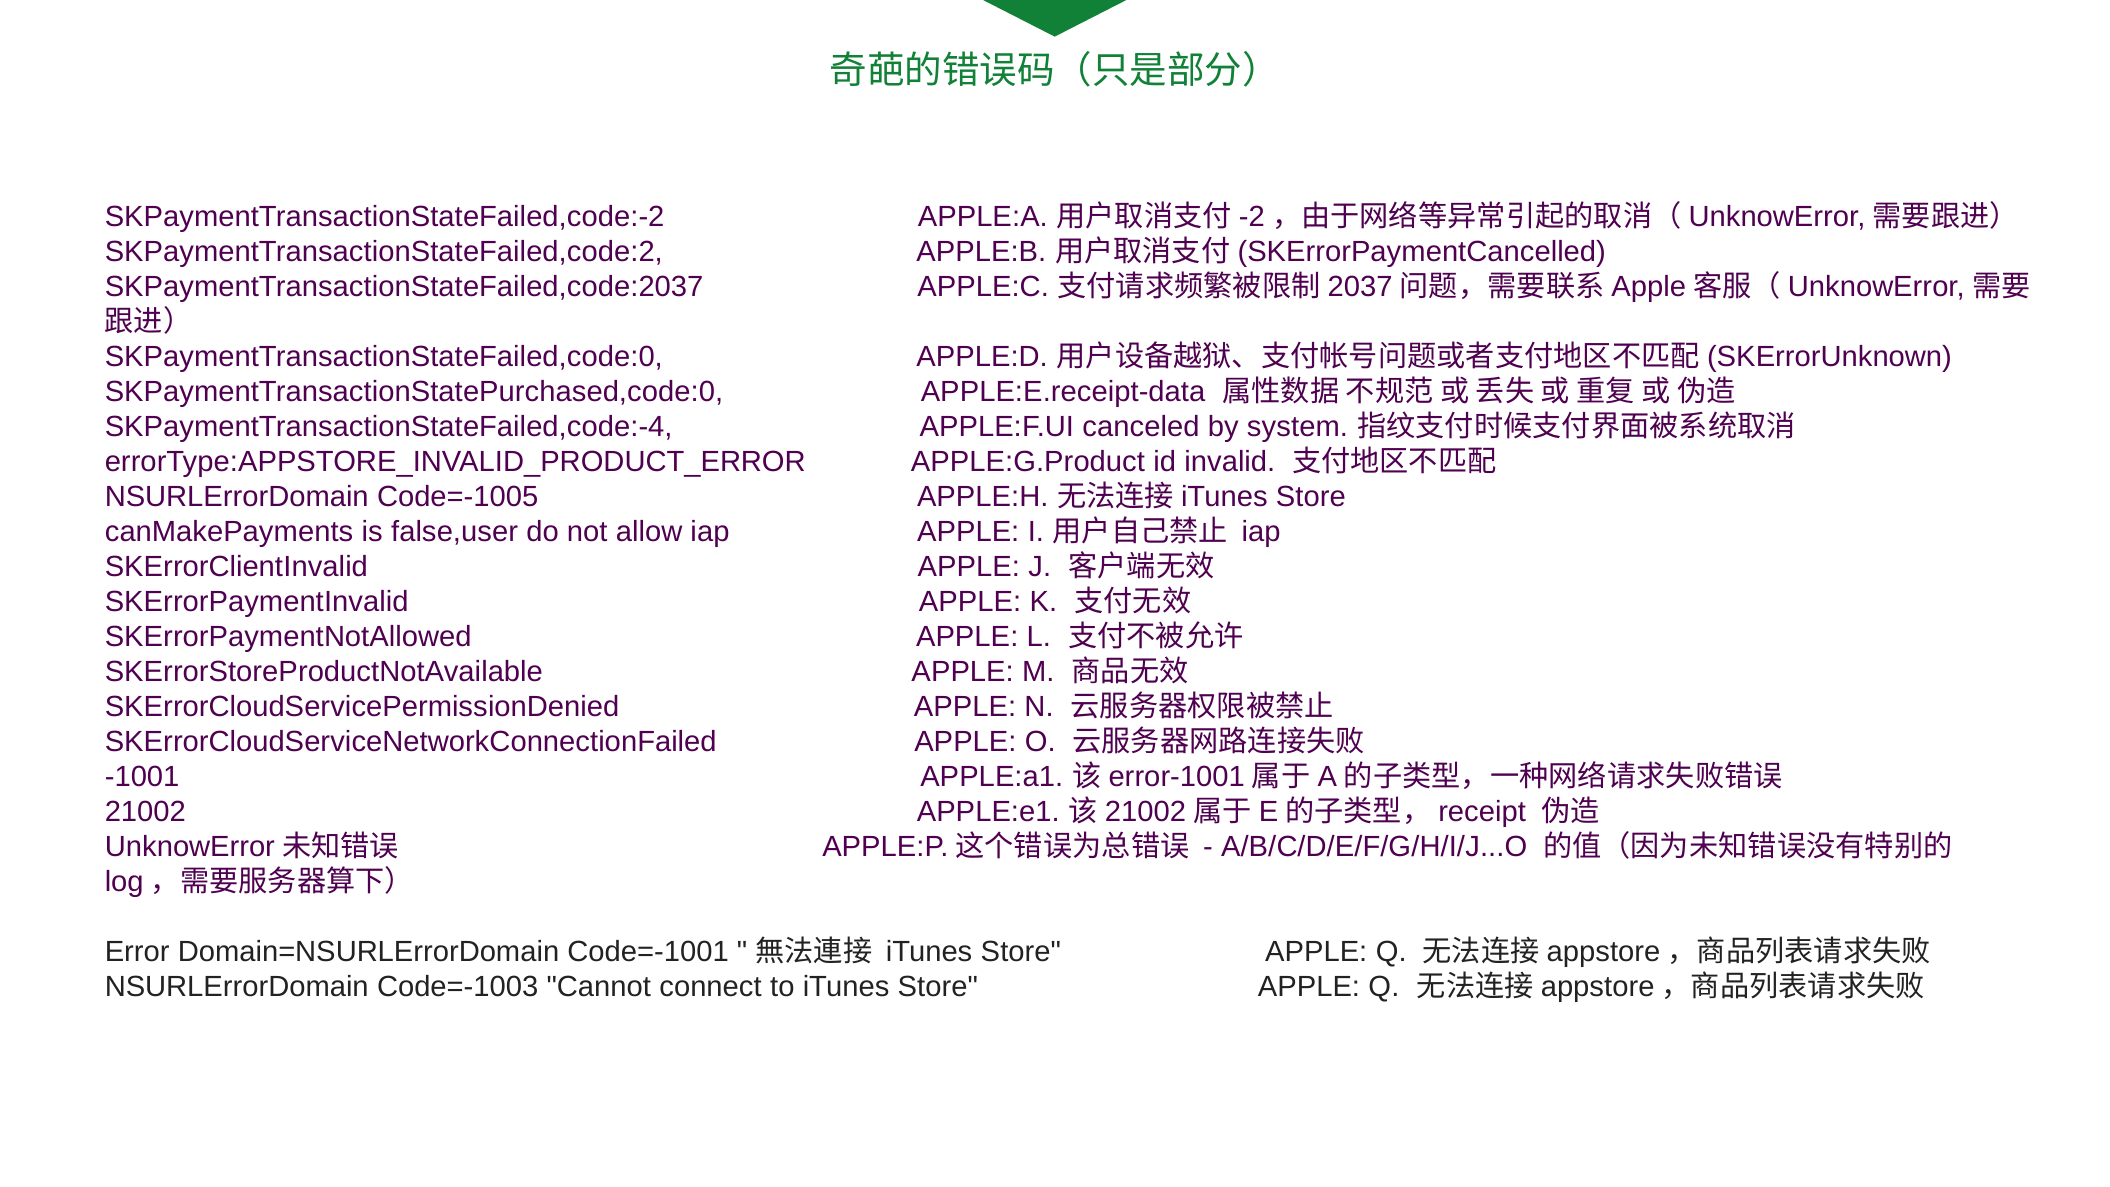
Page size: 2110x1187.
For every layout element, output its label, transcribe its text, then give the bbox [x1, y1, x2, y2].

text_box SKPaymentTransactionStateFailed,code:-2 APPLE:A.用户取消支付-2，由于网络等异常引起的取消（UnknowError,需要跟进） SKPaymentTransactionStateFailed,code:2, APPLE:B.用户取消支付(SKErrorPaymentCancelled) SKPaymentTransactionStateFailed,code:2037 APPLE:C.支付请求频繁被限制2037问题，需要联系Apple客服（UnknowError,需要跟进） SKPaymentTransactionStateFailed,code:0, APPLE:D.用户设备越狱、支付帐号问题或者支付地区不匹配(SKErrorUnknown) SKPaymentTransactionStatePurchased,code:0, APPLE:E.receipt-data 属性数据 不规范 或 丢失 或 重复 或 伪造 SKPaymentTransactionStateFailed,code:-4, APPLE:F.UI canceled by system.指纹支付时候支付界面被系统取消 errorType:APPSTORE_INVALID_PRODUCT_ERROR APPLE:G.Product id invalid. 支付地区不匹配 NSURLErrorDomain Code=-1005 APPLE:H.无法连接iTunes Store canMakePayments is false,user do not allow iap APPLE: I.用户自己禁止 iap SKErrorClientInvalid APPLE: J. 客户端无效 SKErrorPaymentInvalid APPLE: K. 支付无效 SKErrorPaymentNotAllowed APPLE: L. 支付不被允许 SKErrorStoreProductNotAvailable APPLE: M. 商品无效 SKErrorCloudServicePermissionDenied APPLE: N. 云服务器权限被禁止 SKErrorCloudServiceNetworkConnectionFailed APPLE: O. 云服务器网路连接失败 -1001 APPLE:a1.该error-1001属于A的子类型，一种网络请求失败错误 21002 APPLE:e1.该21002属于E的子类型，receipt 伪造 UnknowError未知错误 APPLE:P.这个错误为总错误 - A/B/C/D/E/F/G/H/I/J...O 的值（因为未知错误没有特别的log，需要服务器算下） Error Domain=NSURLErrorDomain Code=-1001 "無法連接 iTunes Store" APPLE: Q. 无法连接appstore，商品列表请求失败 NSURLErrorDomain Code=-1003 "Cannot connect to iTunes Store" APPLE: Q. 无法连接appstore，商品列表请求失败 [90, 190, 2047, 1010]
text_box [980, 0, 1129, 38]
text_box 奇葩的错误码（只是部分） [814, 39, 1295, 99]
